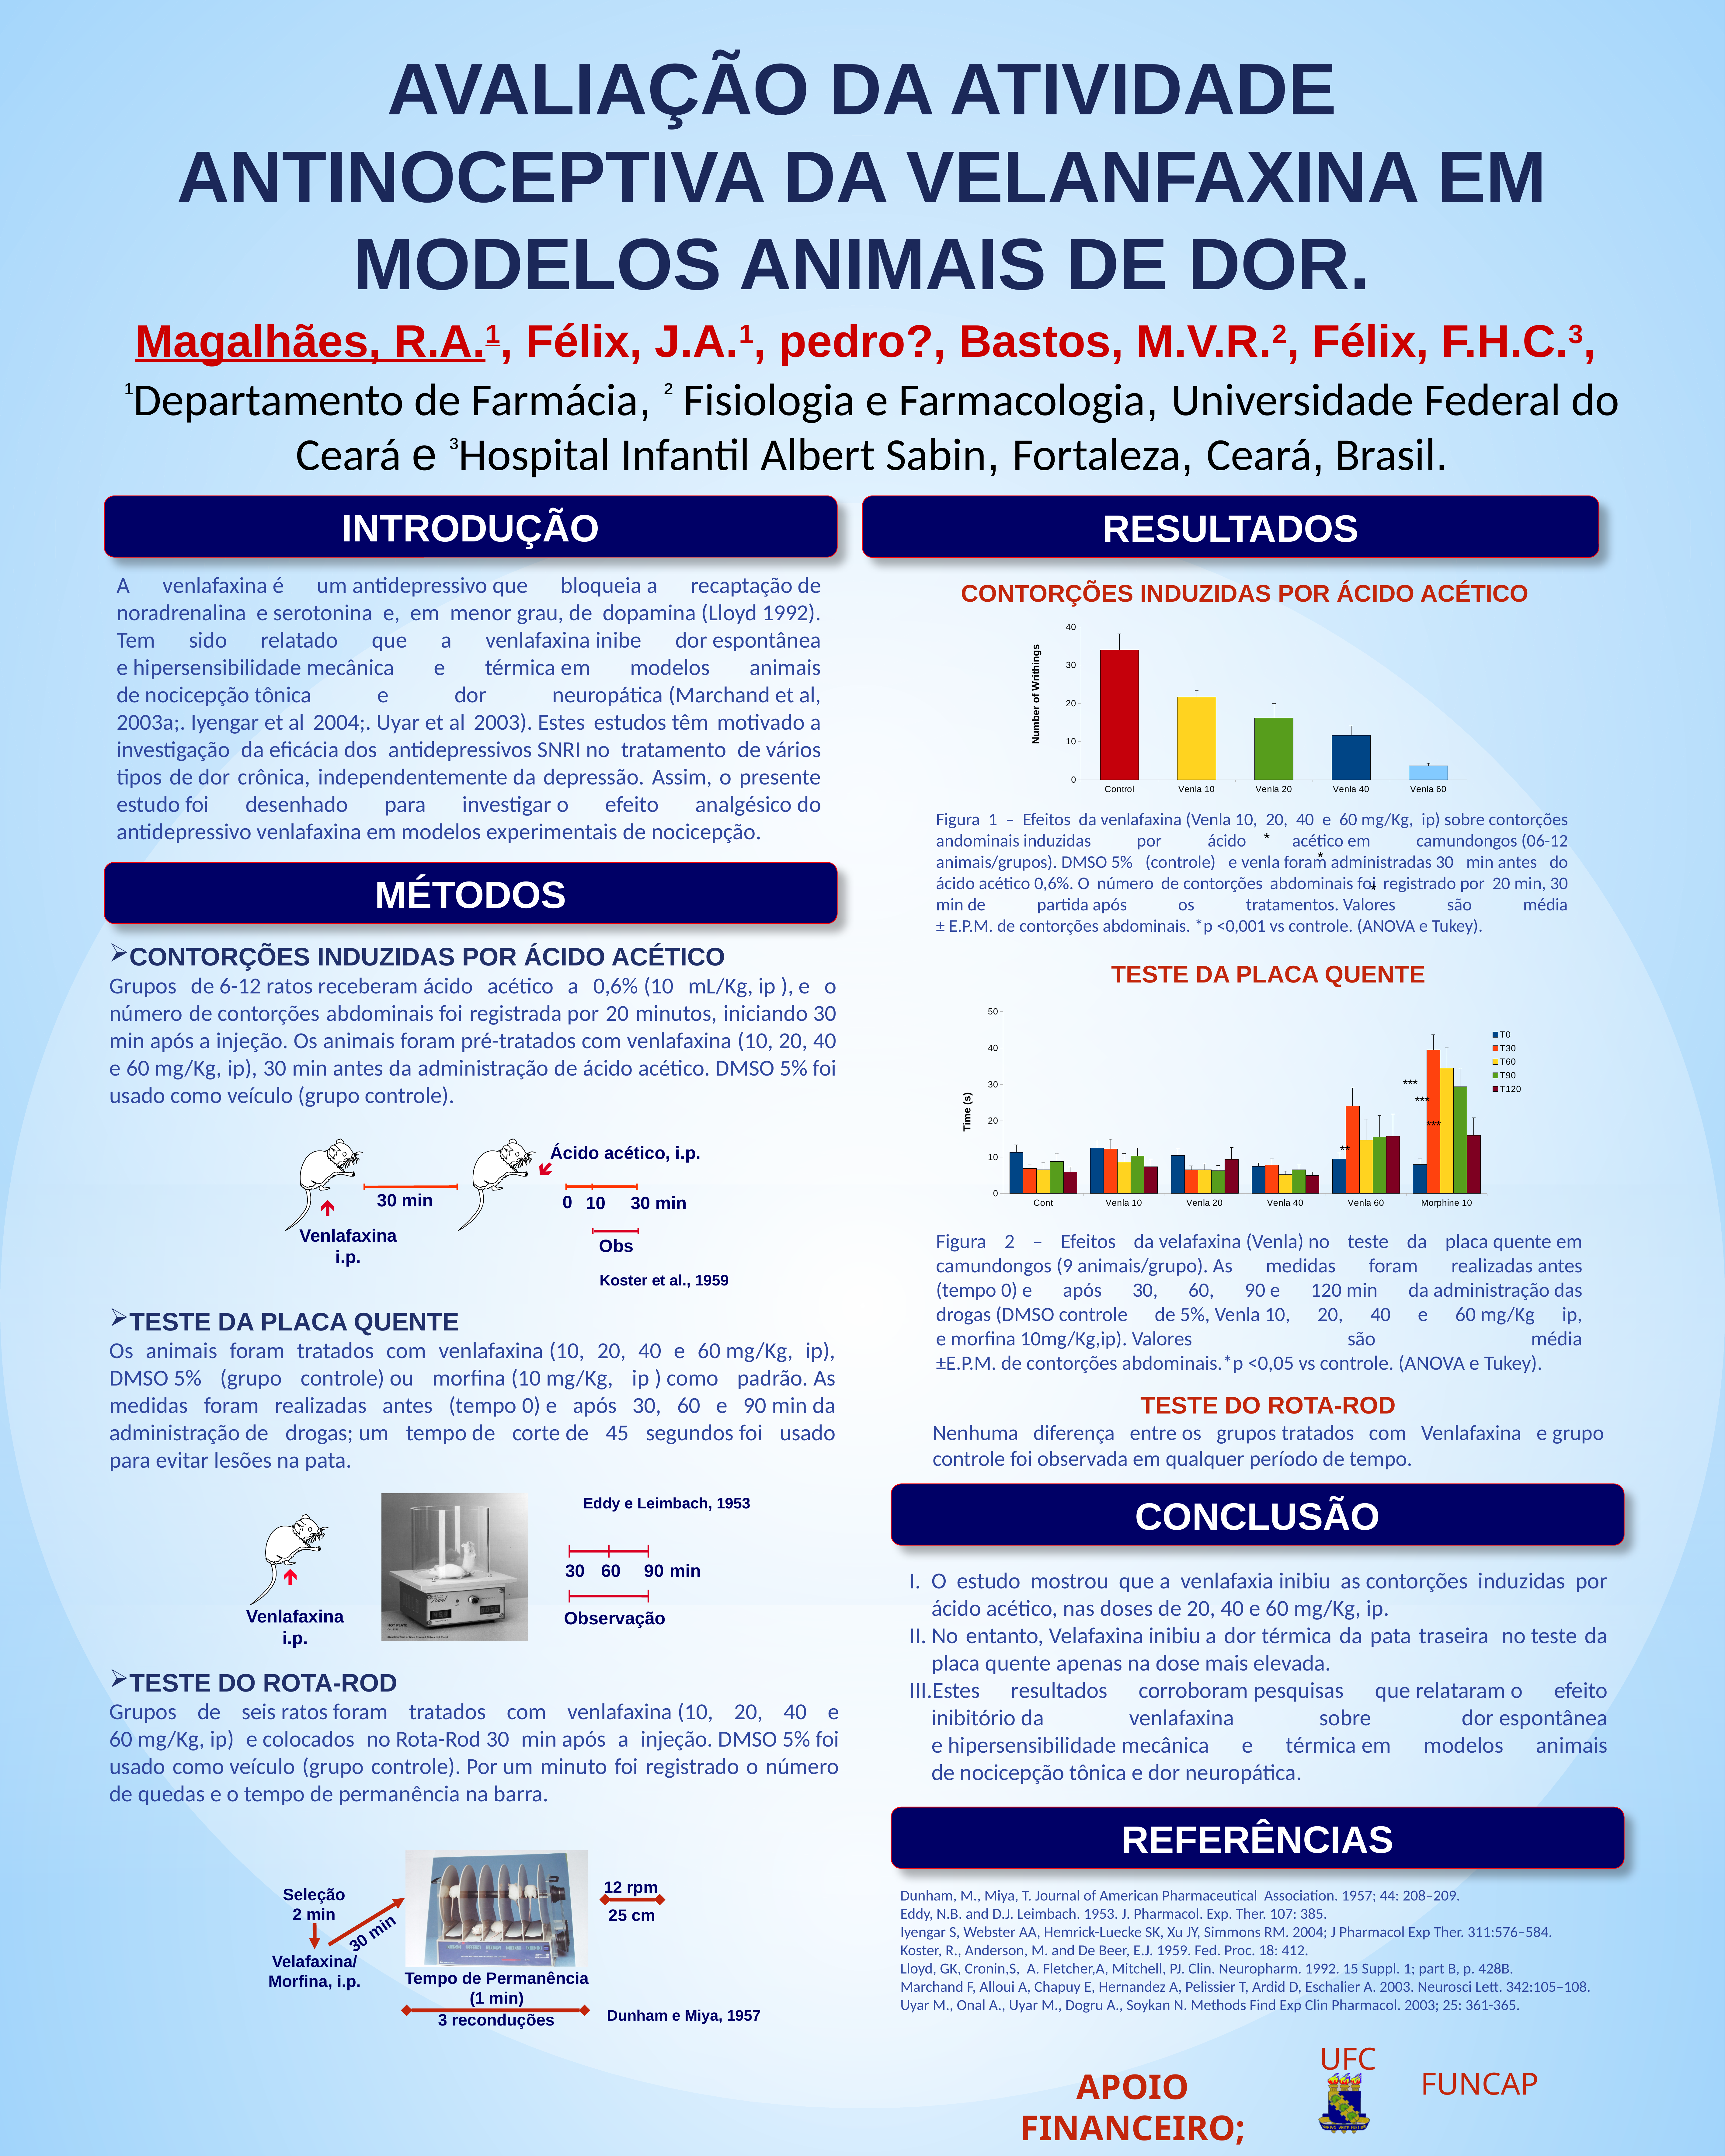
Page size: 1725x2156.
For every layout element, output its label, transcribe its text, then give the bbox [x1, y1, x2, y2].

text_box Dunham, M., Miya, T. Journal of American Pharmaceutical Association. 1957; 44: 208–209. Eddy, N.B. and D.J. Leimbach. 1953. J. Pharmacol. Exp. Ther. 107: 385. Iyengar S, Webster AA, Hemrick-Luecke SK, Xu JY, Simmons RM. 2004; J Pharmacol Exp Ther. 311:576–584. Koster, R., Anderson, M. and De Beer, E.J. 1959. Fed. Proc. 18: 412. Lloyd, GK, Cronin,S, A. Fletcher,A, Mitchell, PJ. Clin. Neuropharm. 1992. 15 Suppl. 1; part B, p. 428B. Marchand F, Alloui A, Chapuy E, Hernandez A, Pelissier T, Ardid D, Eschalier A. 2003. Neurosci Lett. 342:105–108. Uyar M., Onal A., Uyar M., Dogru A., Soykan N. Methods Find Exp Clin Pharmacol. 2003; 25: 361-365. [895, 1883, 1628, 2016]
text_box O estudo mostrou que a venlafaxia inibiu as contorções induzidas por ácido acético, nas doses de 20, 40 e 60 mg/Kg, ip. No entanto, Velafaxina inibiu a dor térmica da pata traseira no teste da placa quente apenas na dose mais elevada. Estes resultados corroboram pesquisas que relataram o efeito inibitório da venlafaxina sobre dor espontânea e hipersensibilidade mecânica e térmica em modelos animais de nocicepção tônica e dor neuropática. [904, 1563, 1613, 1788]
text_box A venlafaxina é um antidepressivo que bloqueia a recaptação de noradrenalina e serotonina e, em menor grau, de dopamina (Lloyd 1992). Tem sido relatado que a venlafaxina inibe dor espontânea e hipersensibilidade mecânica e térmica em modelos animais de nocicepção tônica e dor neuropática (Marchand et al, 2003a;. Iyengar et al 2004;. Uyar et al 2003). Estes estudos têm motivado a investigação da eficácia dos antidepressivos SNRI no tratamento de vários tipos de dor crônica, independentemente da depressão. Assim, o presente estudo foi desenhado para investigar o efeito analgésico do antidepressivo venlafaxina em modelos experimentais de nocicepção. [111, 568, 826, 847]
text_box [266, 1850, 763, 2031]
text_box TESTE DO ROTA-ROD Grupos de seis ratos foram tratados com venlafaxina (10, 20, 40 e 60 mg/Kg, ip) e colocados no Rota-Rod 30 min após a injeção. DMSO 5% foi usado como veículo (grupo controle). Por um minuto foi registrado o número de quedas e o tempo de permanência na barra. [104, 1664, 844, 1809]
chart [948, 1002, 1542, 1229]
text_box Figura 2 – Efeitos da velafaxina (Venla) no teste da placa quente em camundongos (9 animais/grupo). As medidas foram realizadas antes (tempo 0) e após 30, 60, 90 e 120 min da administração das drogas (DMSO controle de 5%, Venla 10, 20, 40 e 60 mg/Kg ip, e morfina 10mg/Kg,ip). Valores são média ±E.P.M. de contorções abdominais.*p <0,05 vs controle. (ANOVA e Tukey). [930, 1225, 1588, 1377]
text_box TESTE DO ROTA-ROD Nenhuma diferença entre os grupos tratados com Venlafaxina e grupo controle foi observada em qualquer período de tempo. [927, 1387, 1610, 1473]
text_box AVALIAÇÃO DA ATIVIDADE ANTINOCEPTIVA DA VELANFAXINA EM MODELOS ANIMAIS DE DOR. [100, 39, 1624, 307]
text_box Magalhães, R.A.1, Félix, J.A.1, pedro?, Bastos, M.V.R.2, Félix, F.H.C.3, ¹Departamento de Farmácia, ² Fisiologia e Farmacologia, Universidade Federal do Ceará e ³Hospital Infantil Albert Sabin, Fortaleza, Ceará, Brasil. [104, 244, 1640, 482]
text_box TESTE DA PLACA QUENTE Os animais foram tratados com venlafaxina (10, 20, 40 e 60 mg/Kg, ip), DMSO 5% (grupo controle) ou morfina (10 mg/Kg, ip ) como padrão. As medidas foram realizadas antes (tempo 0) e após 30, 60 e 90 min da administração de drogas; um tempo de corte de 45 segundos foi usado para evitar lesões na pata. [104, 1302, 841, 1475]
text_box CONCLUSÃO [891, 1483, 1625, 1546]
text_box TESTE DA PLACA QUENTE [923, 956, 1613, 990]
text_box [241, 1491, 751, 1650]
text_box * [1366, 878, 1381, 901]
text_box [945, 2037, 1545, 2134]
text_box INTRODUÇÃO [104, 495, 838, 558]
text_box Figura 1 – Efeitos da venlafaxina (Venla 10, 20, 40 e 60 mg/Kg, ip) sobre contorções andominais induzidas por ácido acético em camundongos (06-12 animais/grupos). DMSO 5% (controle) e venla foram administradas 30 min antes do ácido acético 0,6%. O número de contorções abdominais foi registrado por 20 min, 30 min de partida após os tratamentos. Valores são média ± E.P.M. de contorções abdominais. *p <0,001 vs controle. (ANOVA e Tukey). [930, 805, 1574, 938]
text_box REFERÊNCIAS [891, 1807, 1625, 1869]
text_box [276, 1139, 733, 1291]
text_box RESULTADOS [862, 495, 1599, 558]
text_box * [1313, 845, 1328, 868]
chart [1024, 607, 1480, 812]
text_box CONTORÇÕES INDUZIDAS POR ÁCIDO ACÉTICO [895, 575, 1595, 610]
text_box CONTORÇÕES INDUZIDAS POR ÁCIDO ACÉTICO Grupos de 6-12 ratos receberam ácido acético a 0,6% (10 mL/Kg, ip ), e o número de contorções abdominais foi registrada por 20 minutos, iniciando 30 min após a injeção. Os animais foram pré-tratados com venlafaxina (10, 20, 40 e 60 mg/Kg, ip), 30 min antes da administração de ácido acético. DMSO 5% foi usado como veículo (grupo controle). [104, 938, 842, 1111]
text_box * [1259, 826, 1275, 849]
text_box MÉTODOS [104, 862, 838, 924]
